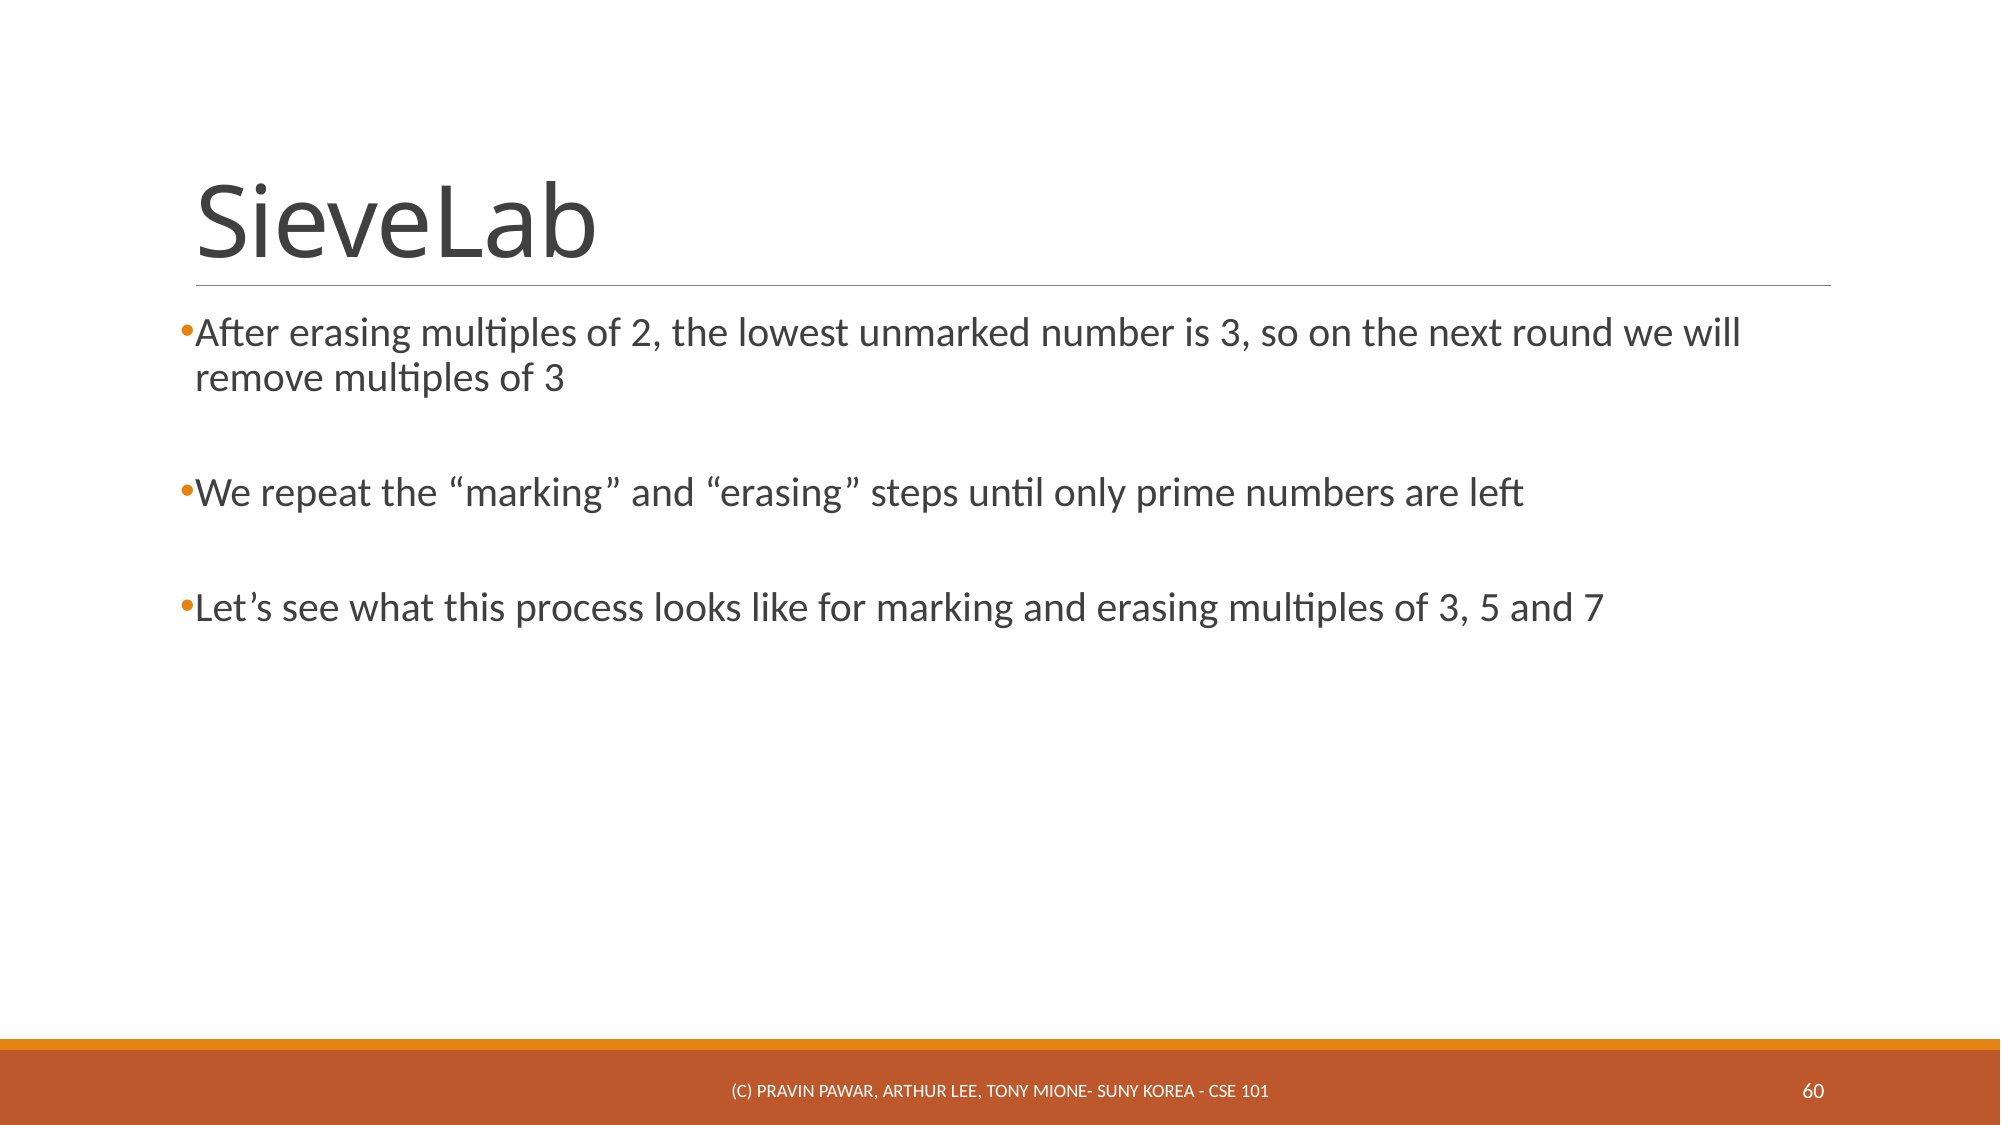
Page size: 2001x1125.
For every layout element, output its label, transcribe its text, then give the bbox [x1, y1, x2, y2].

slide_number 60 [1624, 1059, 1840, 1120]
title SieveLab [180, 47, 1830, 285]
list After erasing multiples of 2, the lowest unmarked number is 3, so on the next round we will remove multiples of 3 We repeat the “marking” and “erasing” steps until only prime numbers are left Let’s see what this process looks like for marking and erasing multiples of 3, 5 and 7 [180, 302, 1830, 963]
footer (c) Pravin Pawar, Arthur Lee, Tony Mione- SUNY Korea - CSE 101 [604, 1059, 1396, 1120]
